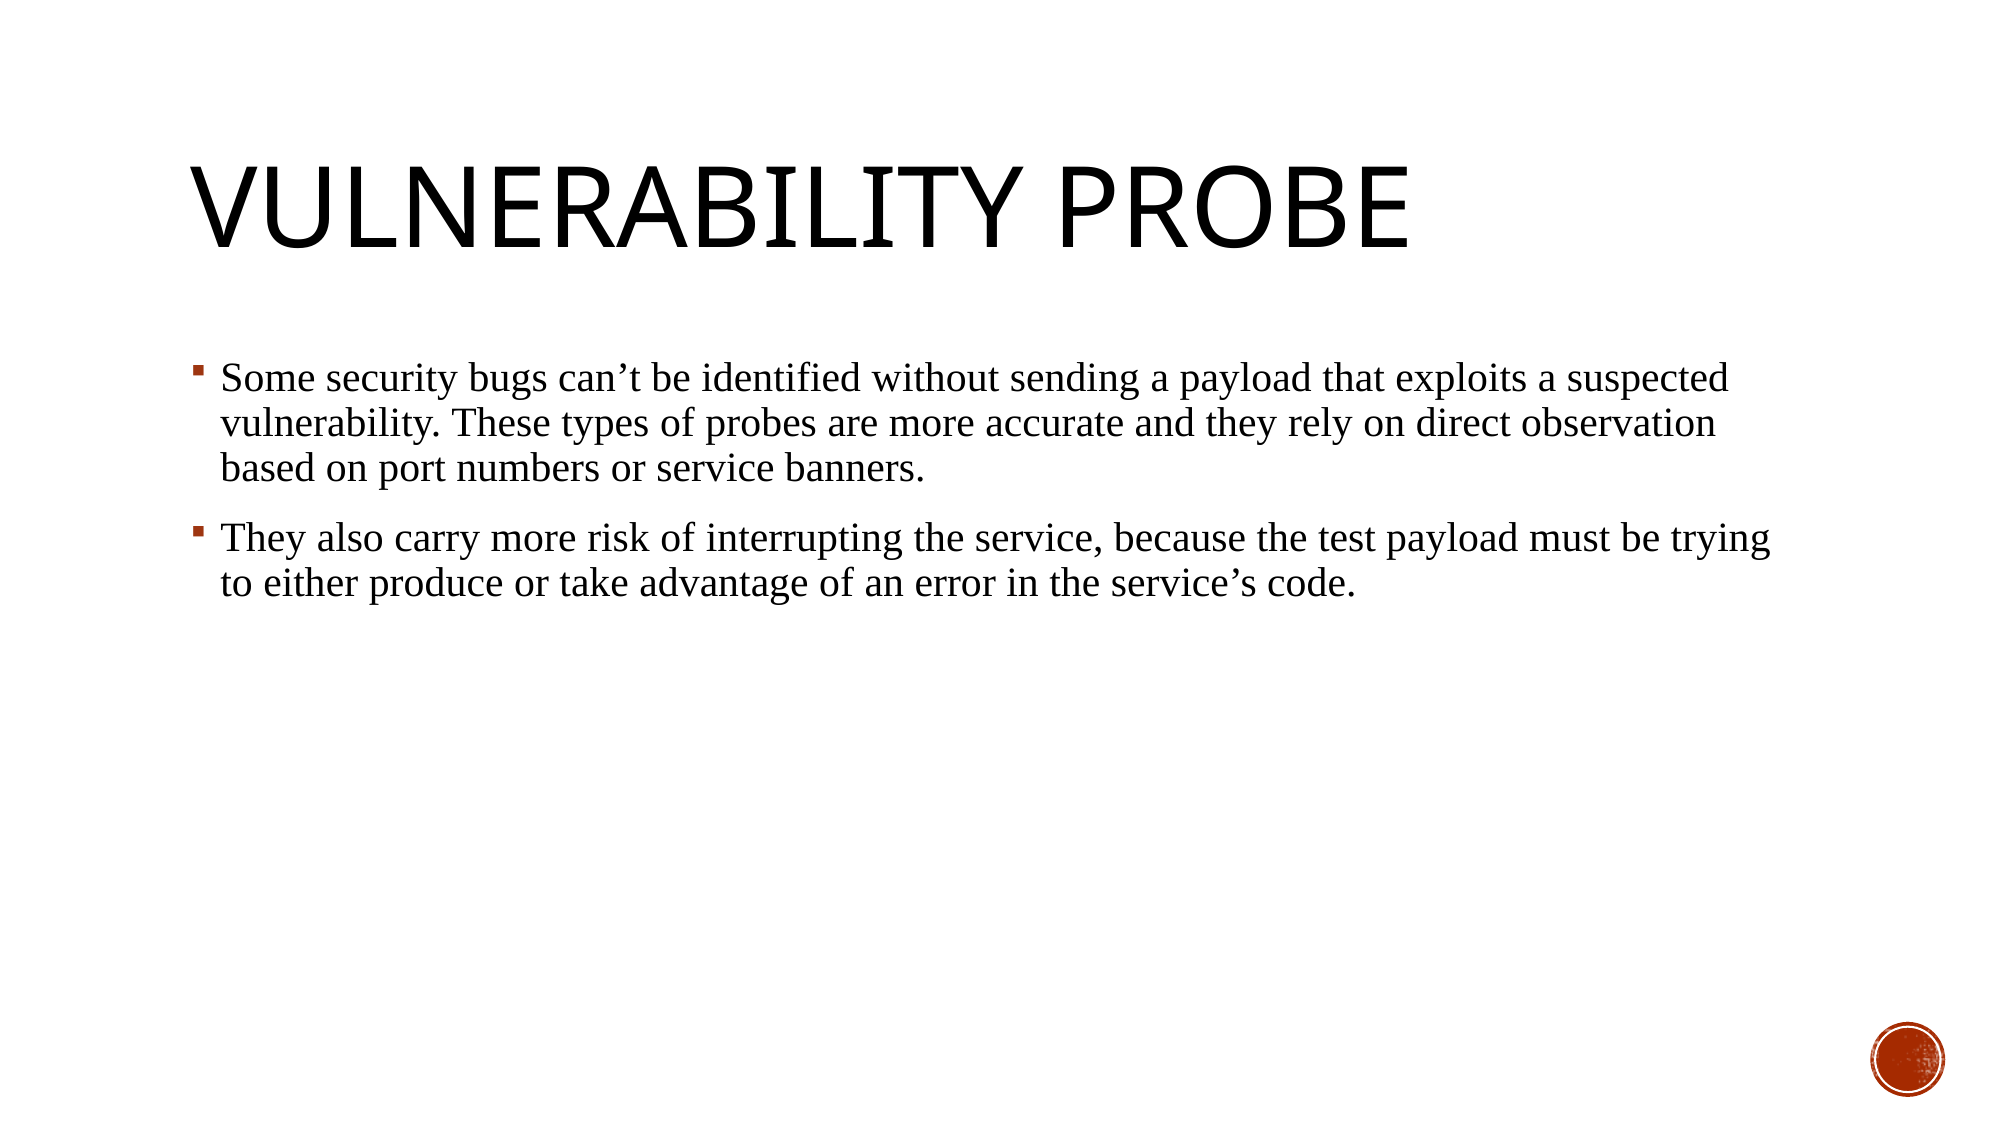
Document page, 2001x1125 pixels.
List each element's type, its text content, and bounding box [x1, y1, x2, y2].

list Some security bugs can’t be identified without sending a payload that exploits a suspected vulnerability. These types of probes are more accurate and they rely on direct observation based on port numbers or service banners. They also carry more risk of interrupting the service, because the test payload must be trying to either produce or take advantage of an error in the service’s code. [175, 348, 1826, 1013]
title Vulnerability probe [175, 79, 1826, 344]
